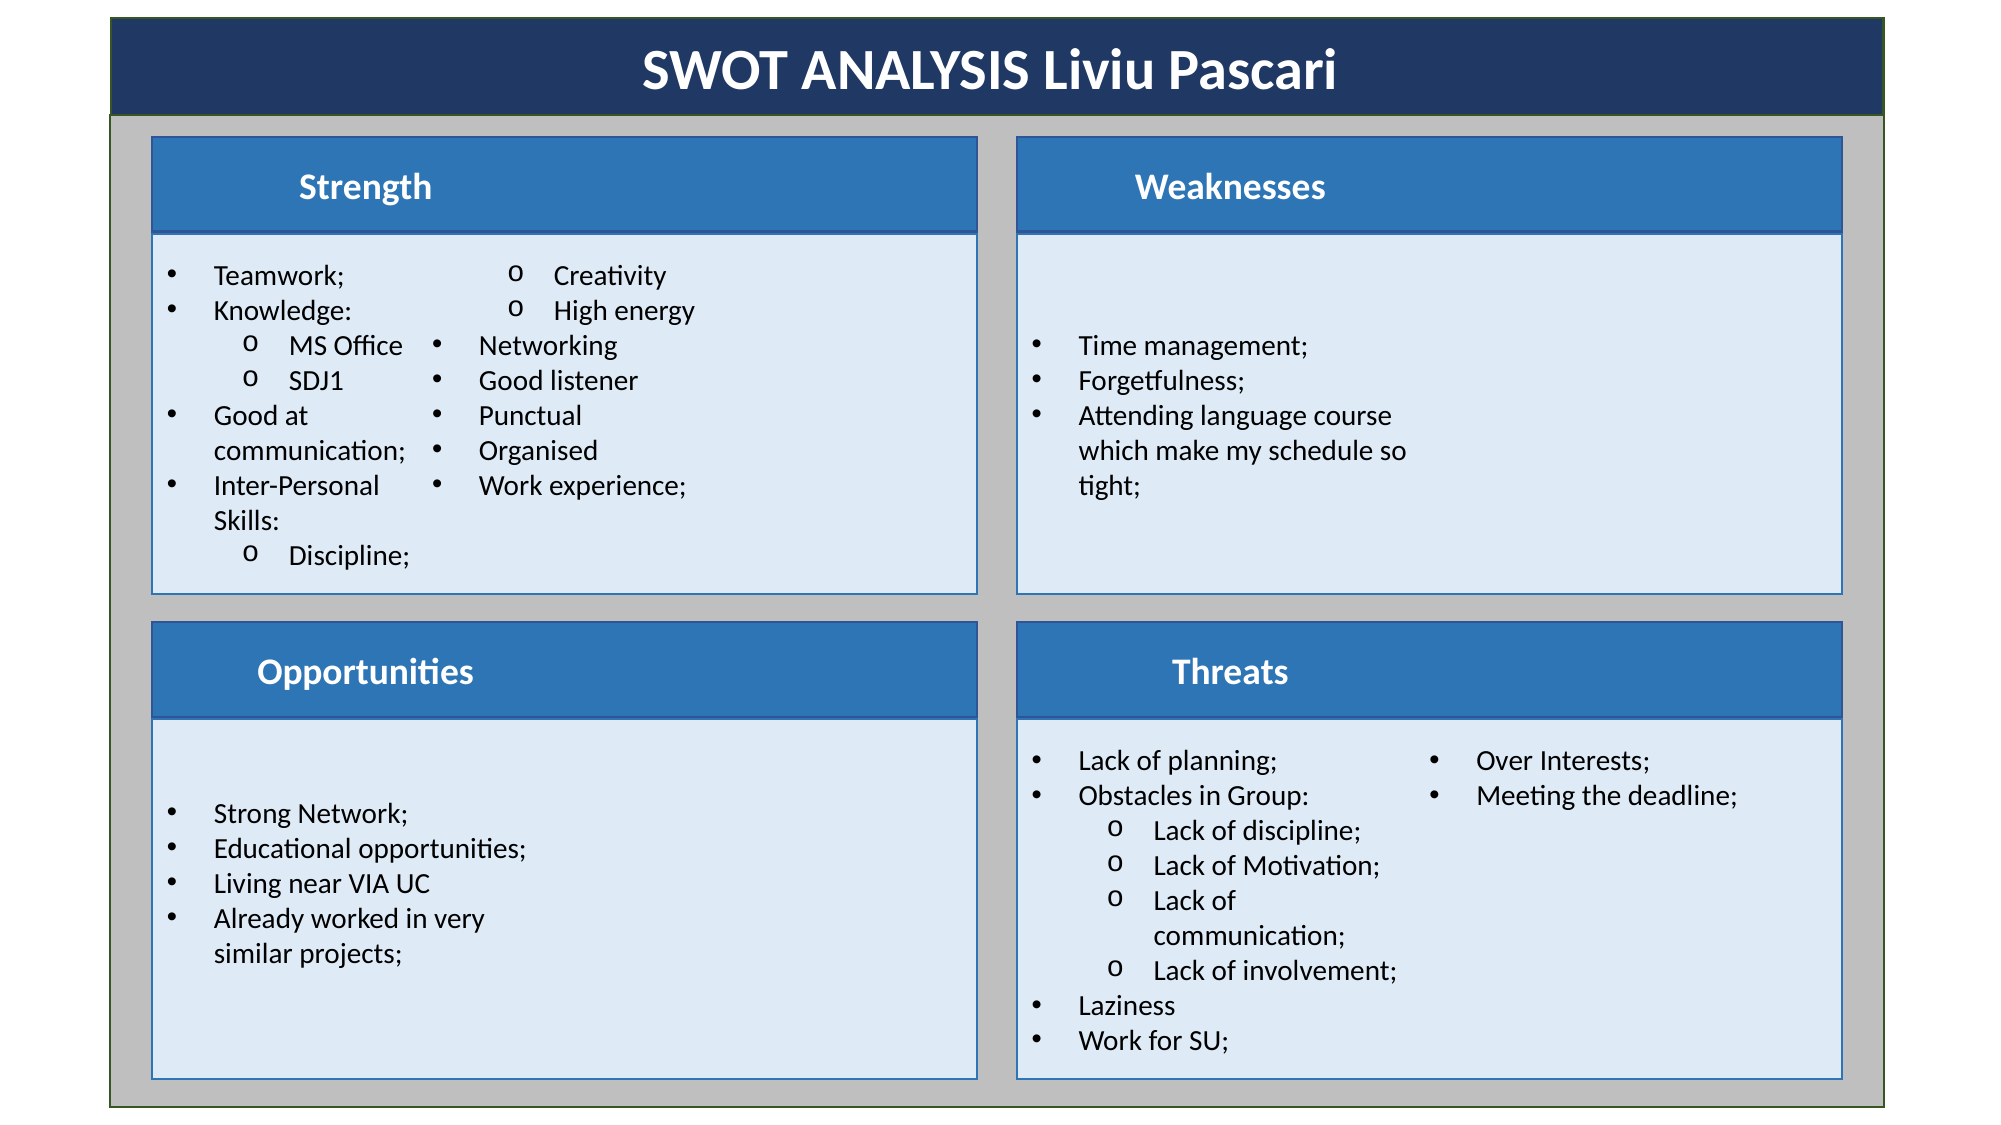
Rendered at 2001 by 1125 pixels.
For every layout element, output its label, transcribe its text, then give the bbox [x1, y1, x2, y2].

text_box SWOT ANALYSIS Liviu Pascari [110, 17, 1885, 116]
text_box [152, 136, 1842, 1080]
text_box [109, 114, 1885, 1108]
